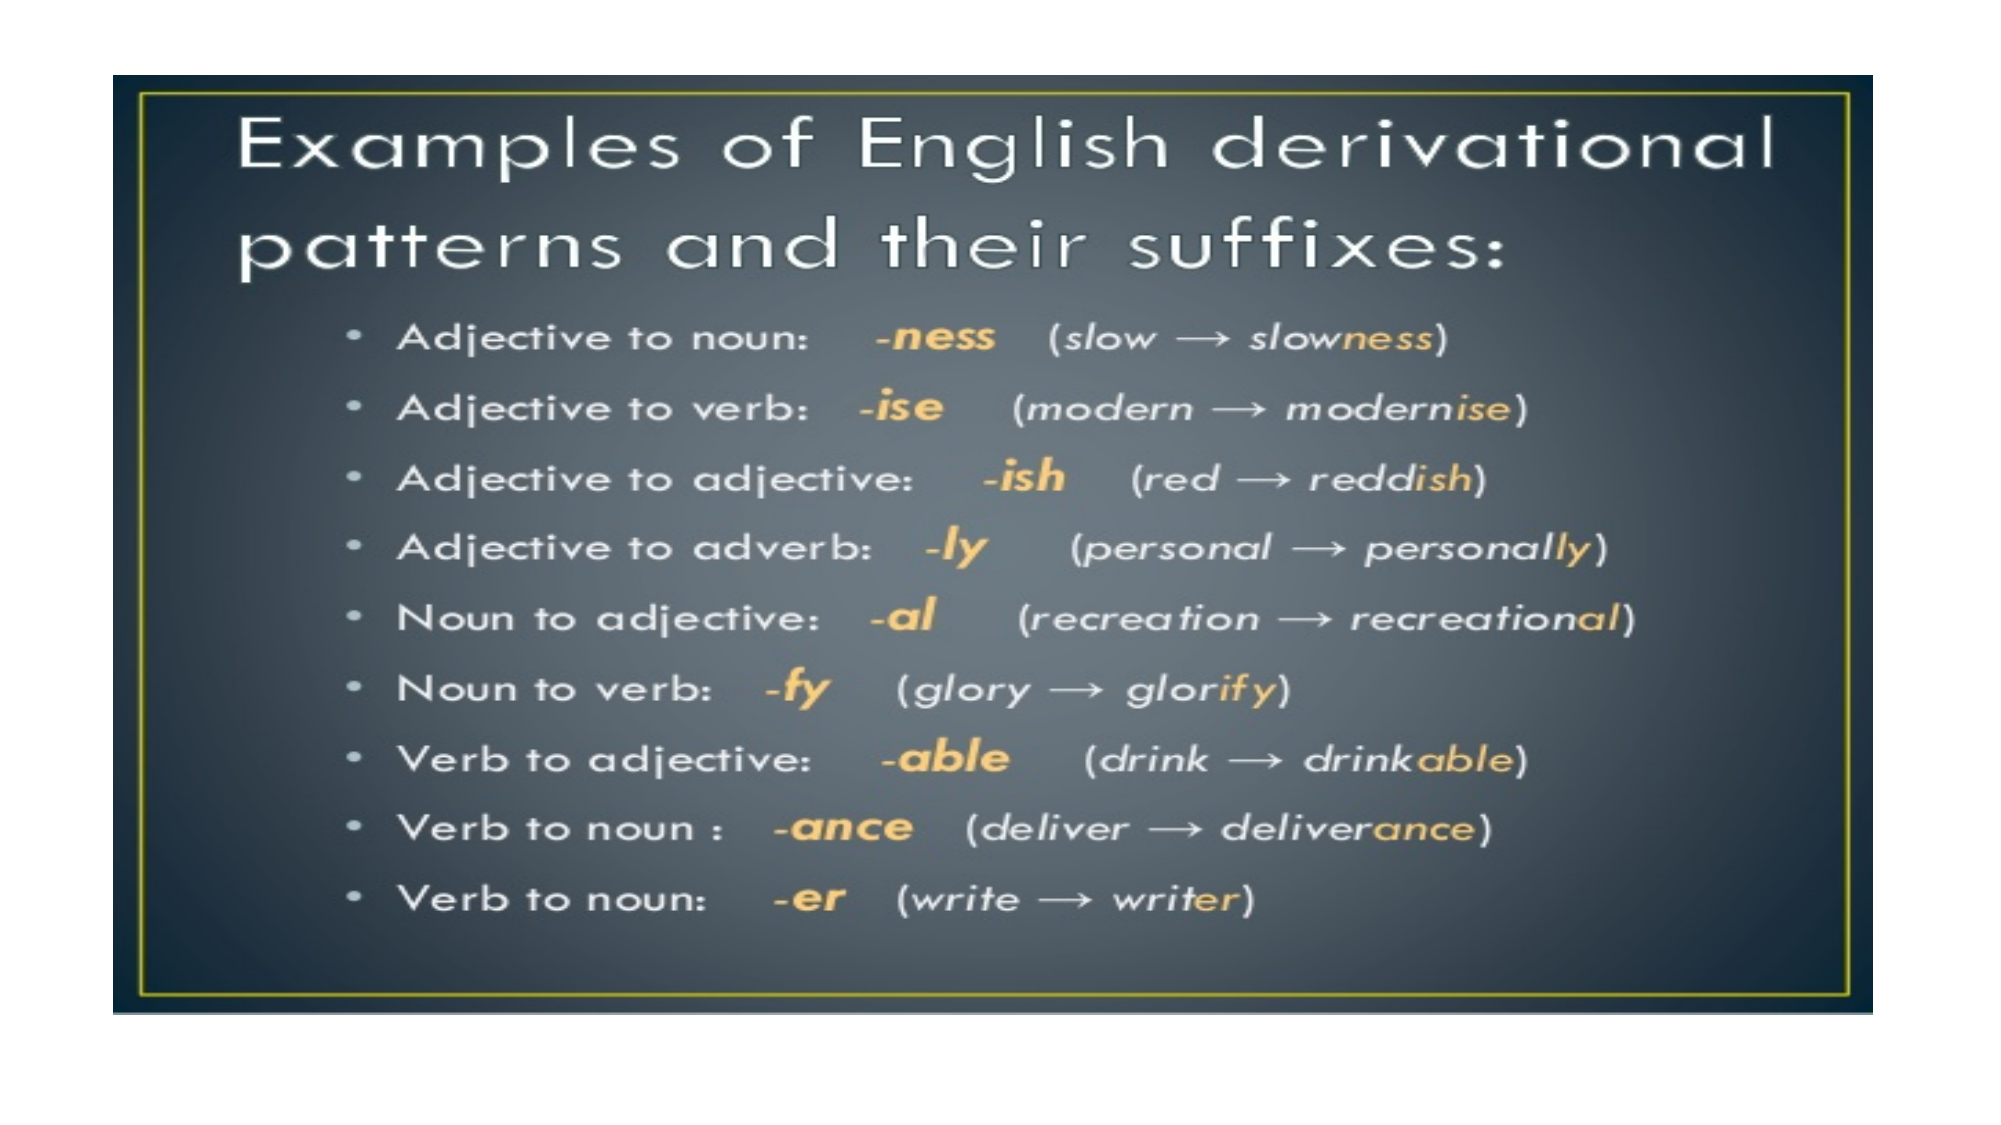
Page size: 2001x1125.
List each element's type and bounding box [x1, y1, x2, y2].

picture [113, 75, 1873, 1015]
